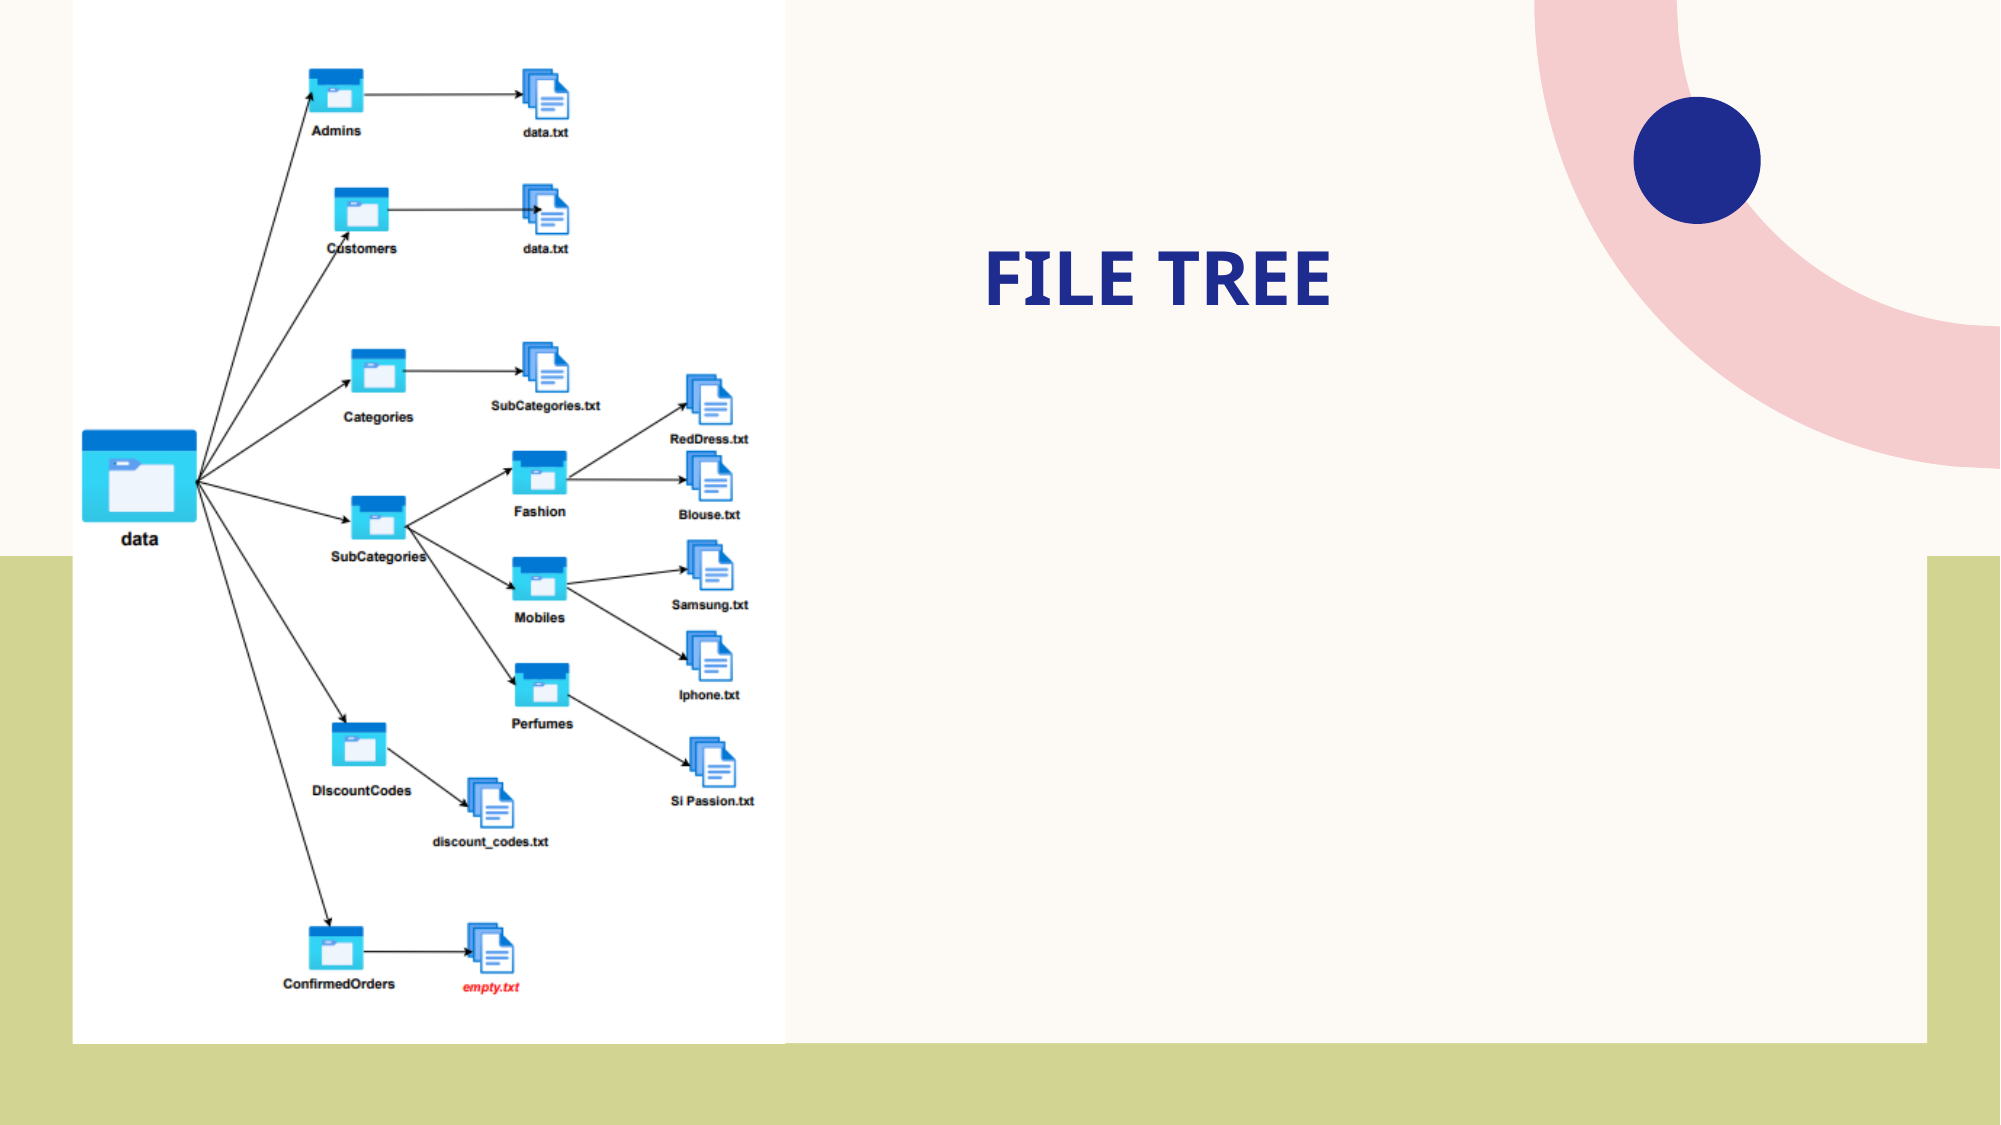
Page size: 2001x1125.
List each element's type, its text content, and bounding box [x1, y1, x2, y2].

title File Tree [967, 178, 1462, 373]
picture [72, 0, 786, 1044]
